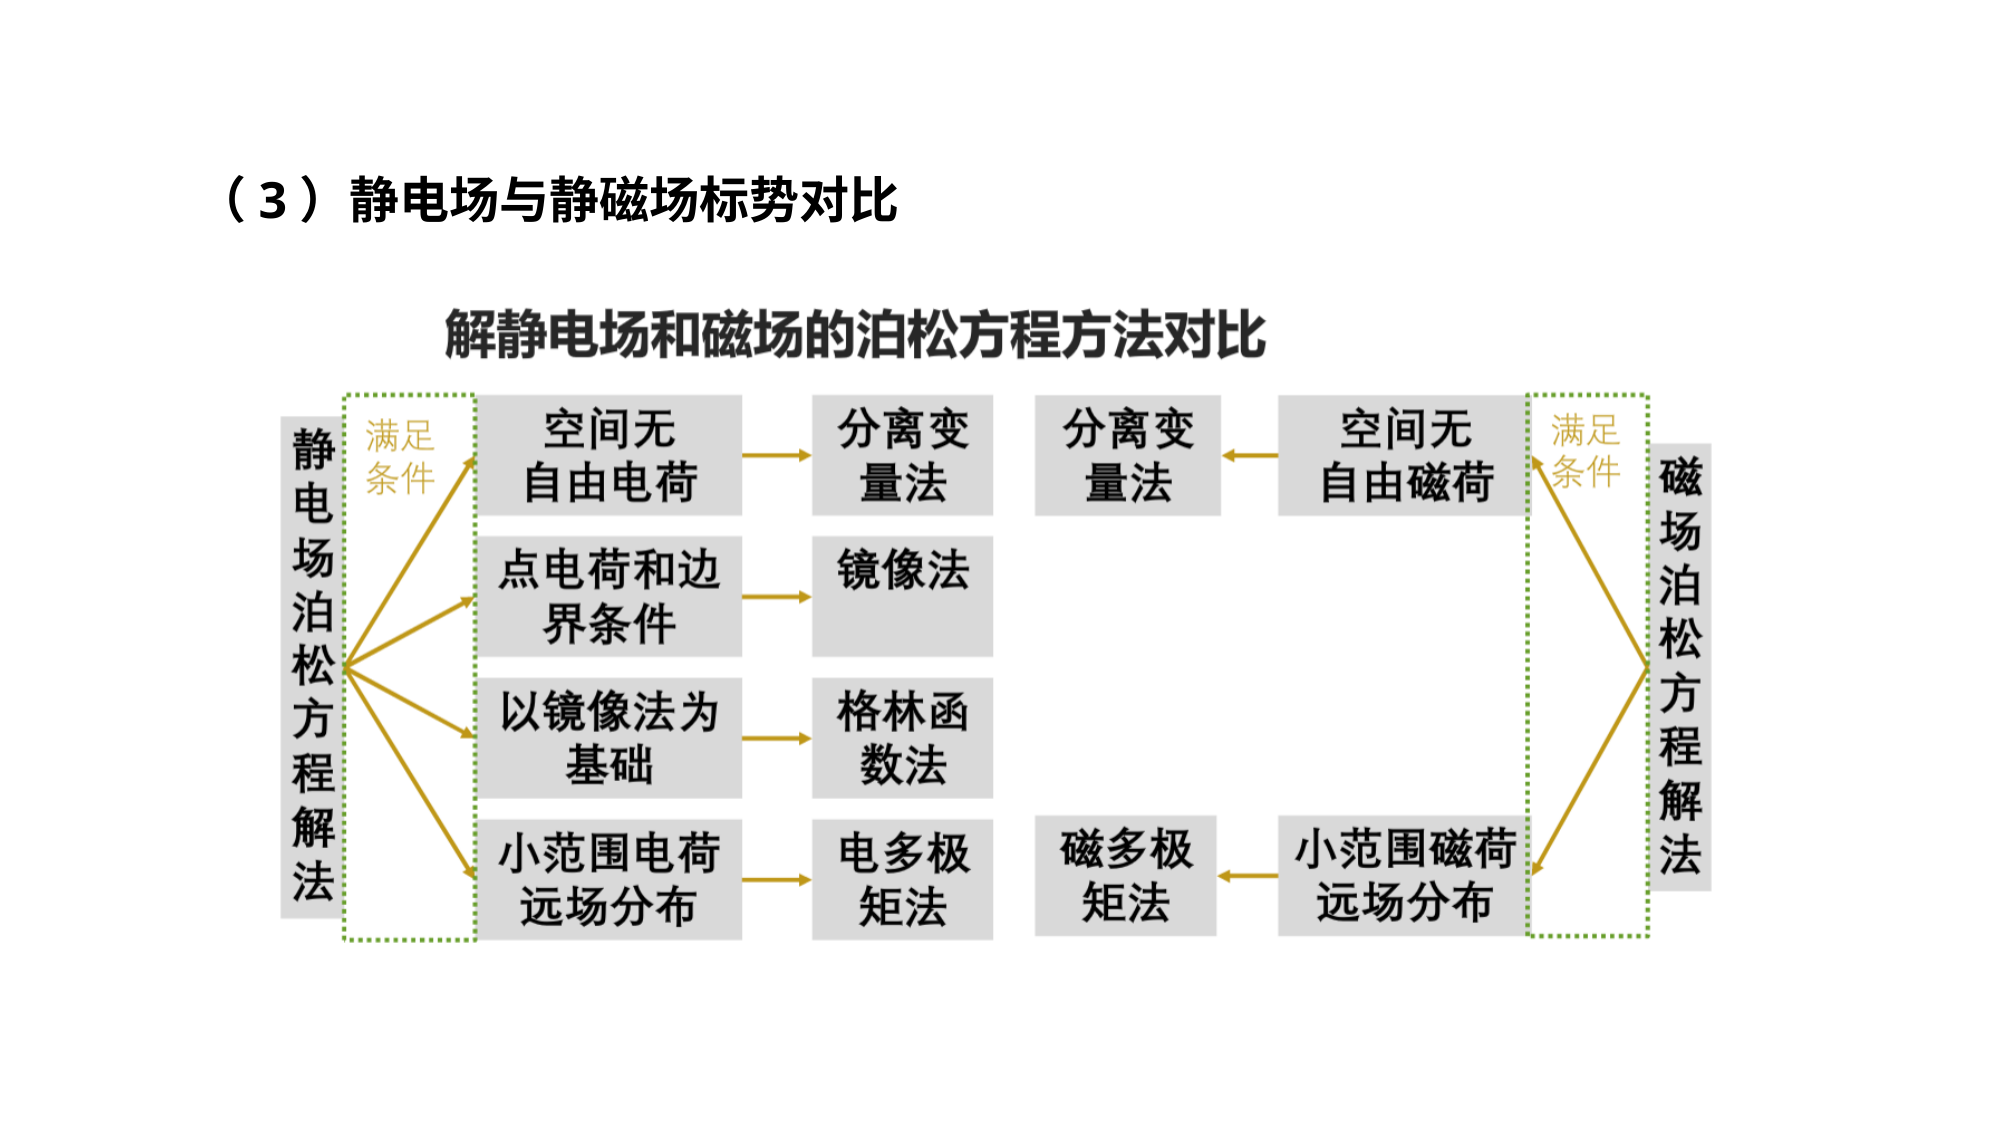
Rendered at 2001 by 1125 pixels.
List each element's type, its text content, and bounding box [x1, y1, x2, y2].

text_box （3）静电场与静磁场标势对比 [181, 161, 1033, 236]
picture [266, 290, 1734, 964]
